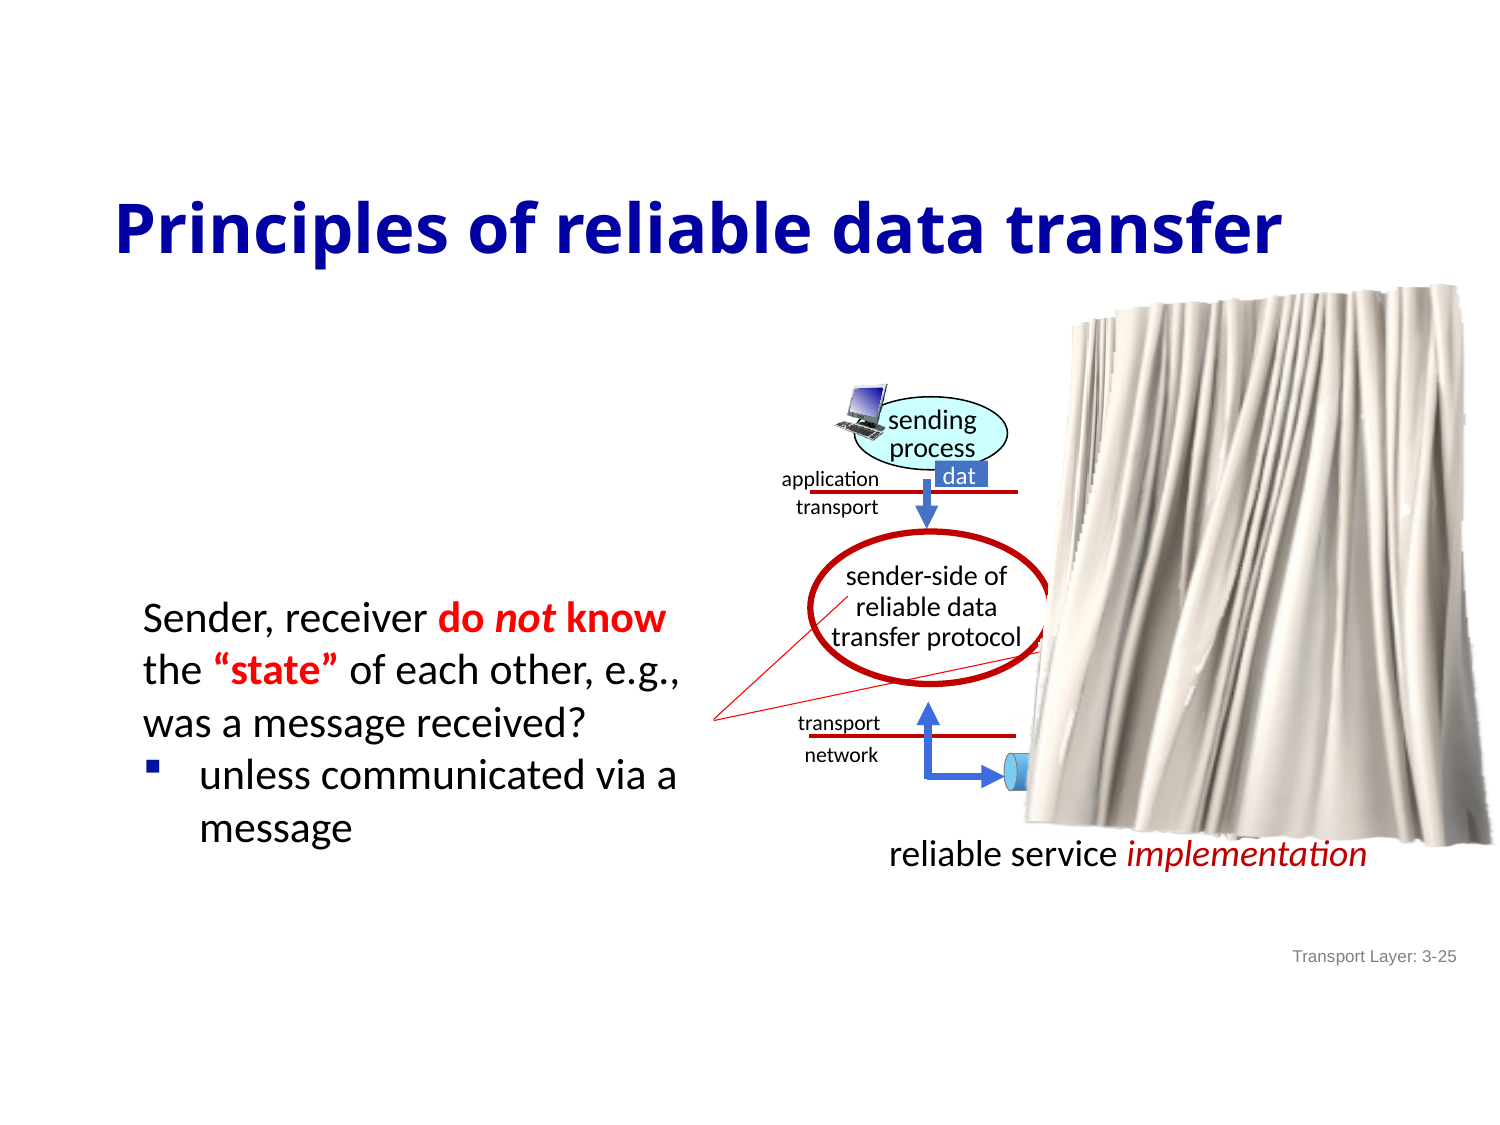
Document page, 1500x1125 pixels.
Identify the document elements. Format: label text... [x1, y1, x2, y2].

title Principles of reliable data transfer [98, 176, 1464, 287]
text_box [765, 374, 1011, 581]
slide_number Transport Layer: 3-25 [1134, 933, 1472, 979]
picture [1011, 283, 1500, 848]
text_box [128, 581, 1232, 862]
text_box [765, 848, 1455, 883]
